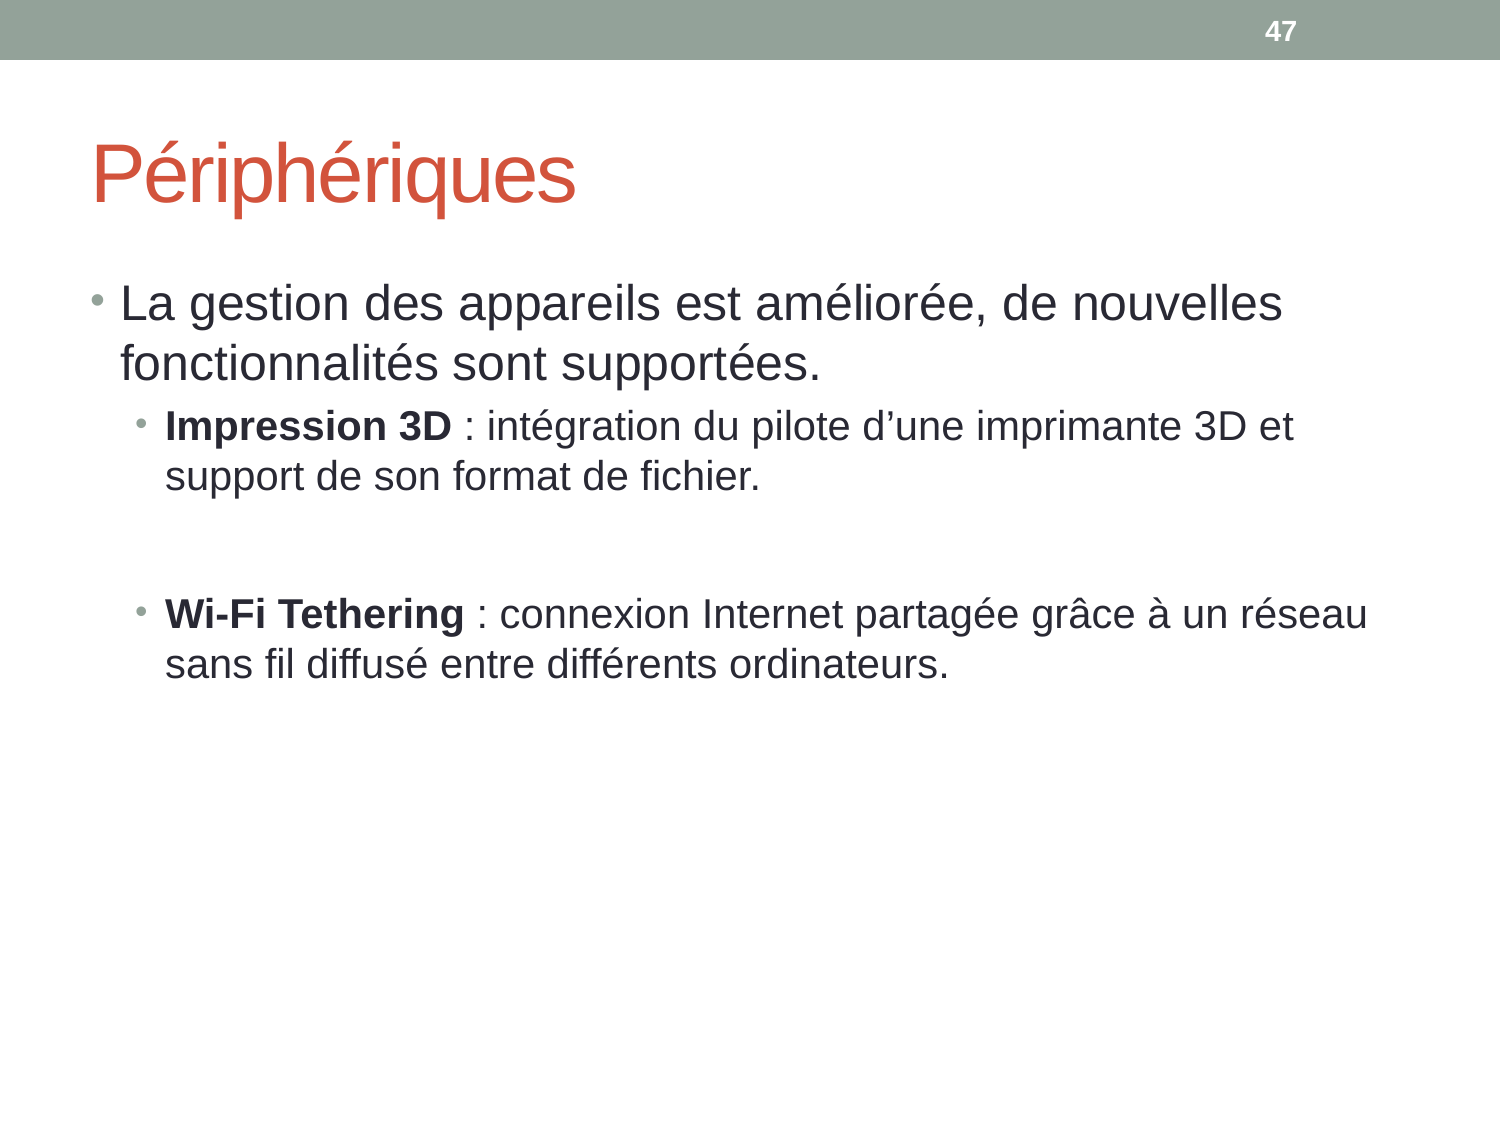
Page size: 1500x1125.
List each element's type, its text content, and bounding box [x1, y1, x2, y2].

list La gestion des appareils est améliorée, de nouvelles fonctionnalités sont supportées. Impression 3D : intégration du pilote d’une imprimante 3D et support de son format de fichier. Wi-Fi Tethering : connexion Internet partagée grâce à un réseau sans fil diffusé entre différents ordinateurs. [75, 262, 1425, 1063]
slide_number 47 [1250, 3, 1425, 57]
title Périphériques [75, 87, 1425, 250]
